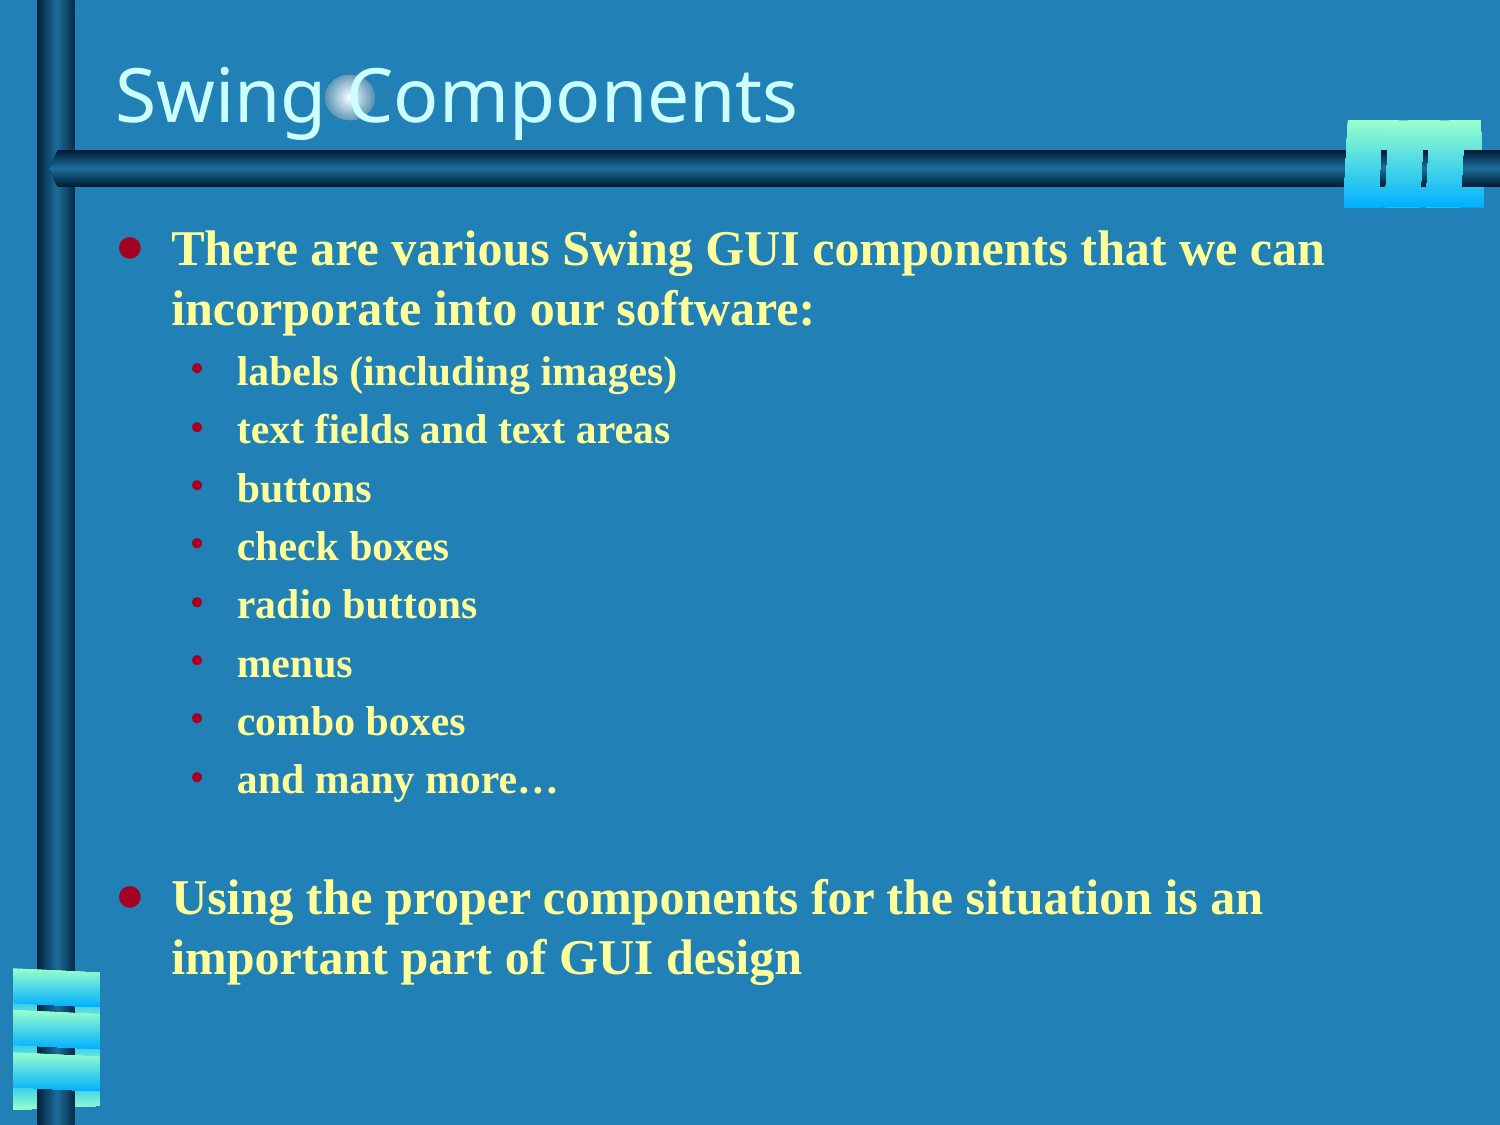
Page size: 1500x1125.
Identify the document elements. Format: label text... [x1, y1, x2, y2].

list There are various Swing GUI components that we can incorporate into our software: labels (including images) text fields and text areas buttons check boxes radio buttons menus combo boxes and many more… Using the proper components for the situation is an important part of GUI design [99, 207, 1463, 1013]
title Swing Components [100, 32, 1345, 145]
